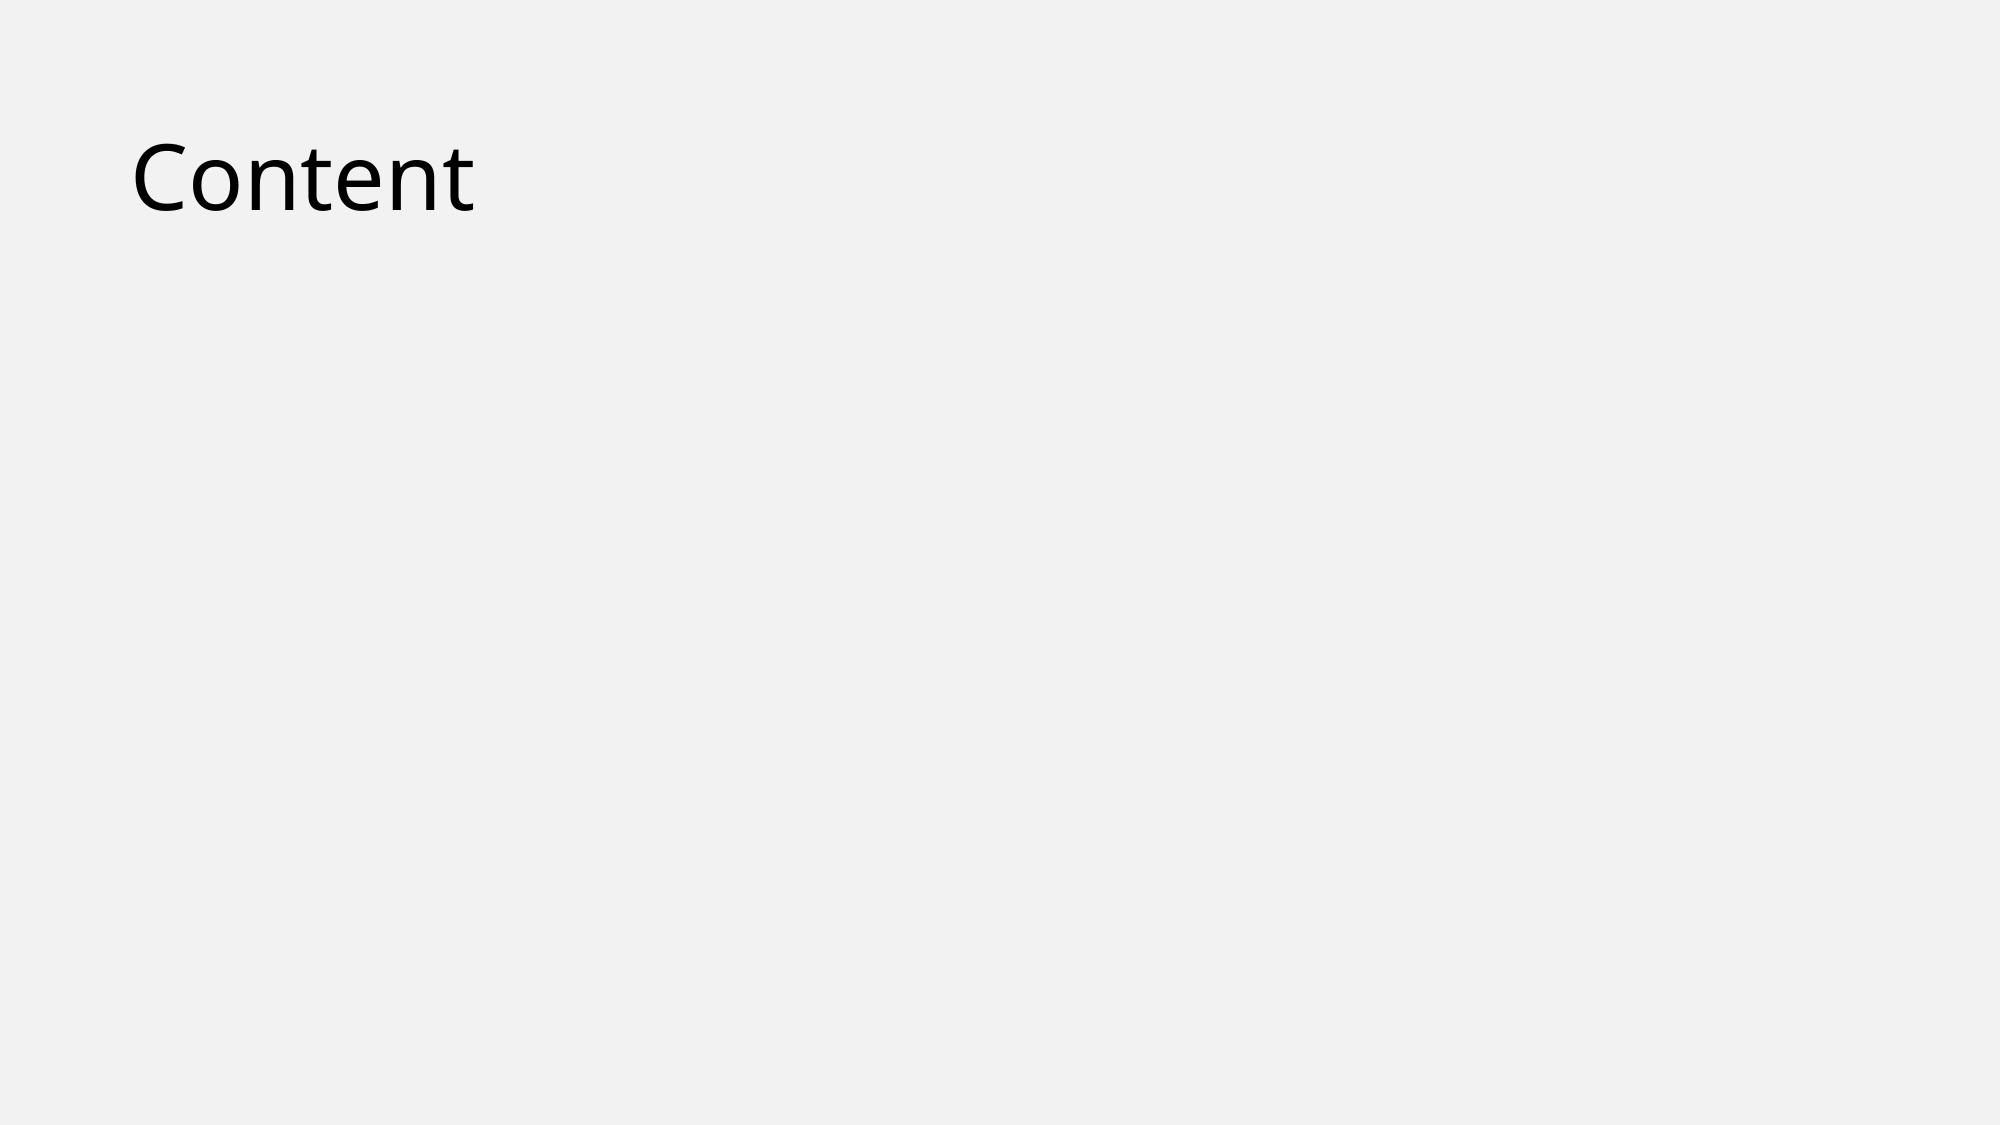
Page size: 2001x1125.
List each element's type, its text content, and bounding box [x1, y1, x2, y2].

text_box Content [115, 111, 1116, 237]
